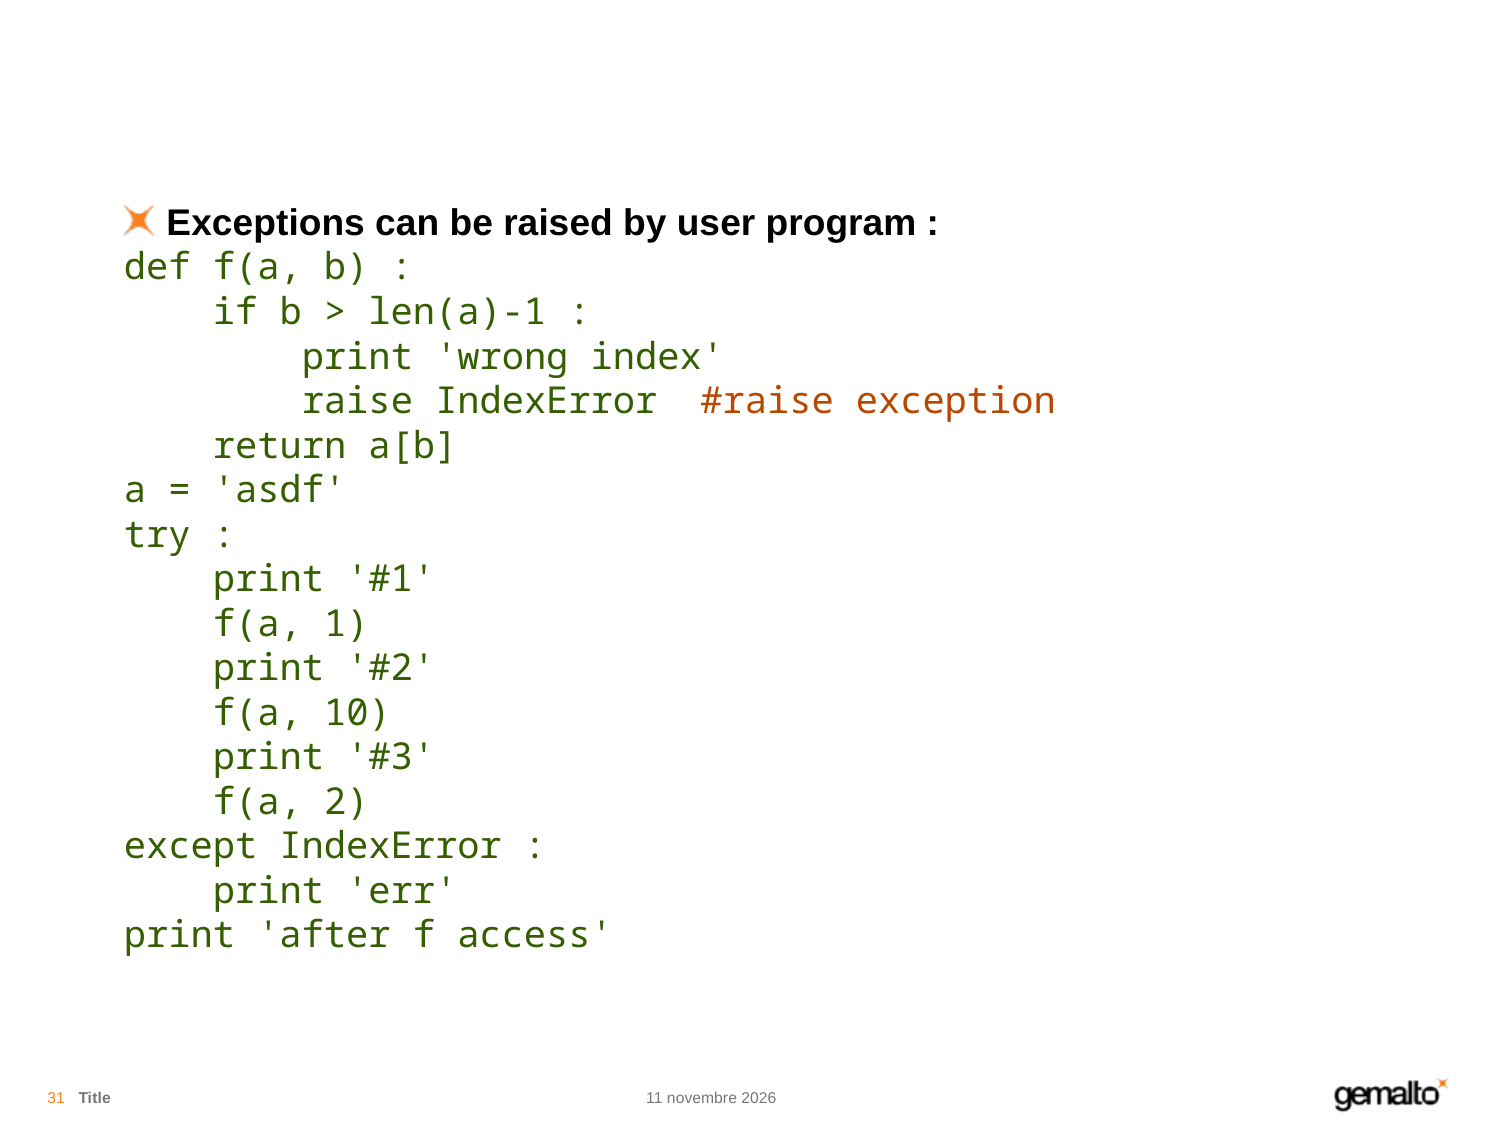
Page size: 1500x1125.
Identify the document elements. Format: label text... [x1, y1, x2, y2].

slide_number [640, 1082, 991, 1113]
slide_number 31 [47, 1082, 89, 1113]
footer Title [89, 1082, 640, 1113]
picture [123, 205, 155, 236]
list Exceptions can be raised by user program : def f(a, b) : if b > len(a)-1 : print 'wrong index' raise IndexError #raise exception return a[b] a = 'asdf' try : print '#1' f(a, 1) print '#2' f(a, 10) print '#3' f(a, 2) except IndexError : print 'err' print 'after f access' [123, 198, 1377, 963]
picture [1329, 1074, 1453, 1121]
